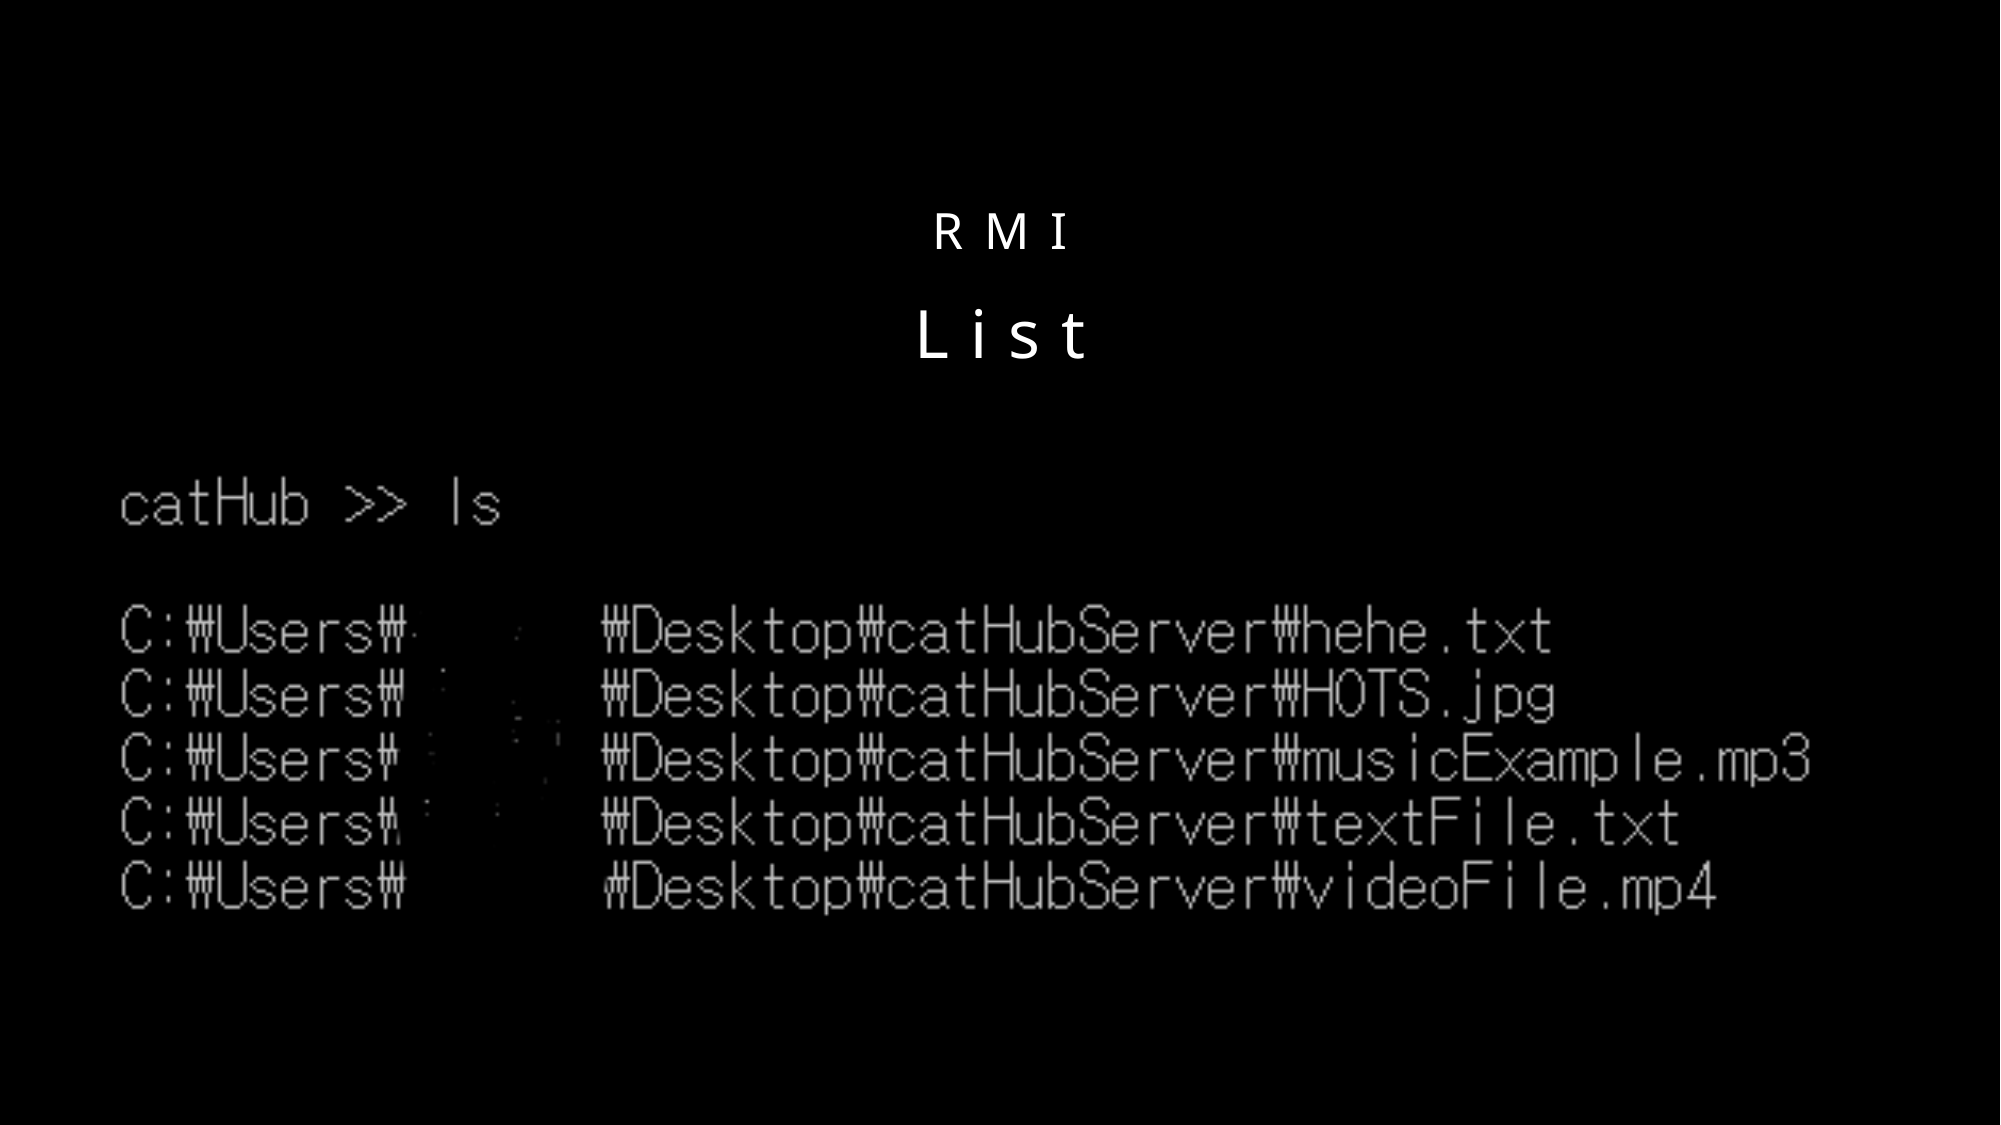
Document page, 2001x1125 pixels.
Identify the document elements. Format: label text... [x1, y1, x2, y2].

text_box RMI [917, 192, 1083, 267]
picture [120, 465, 1880, 961]
text_box List [899, 284, 1101, 380]
